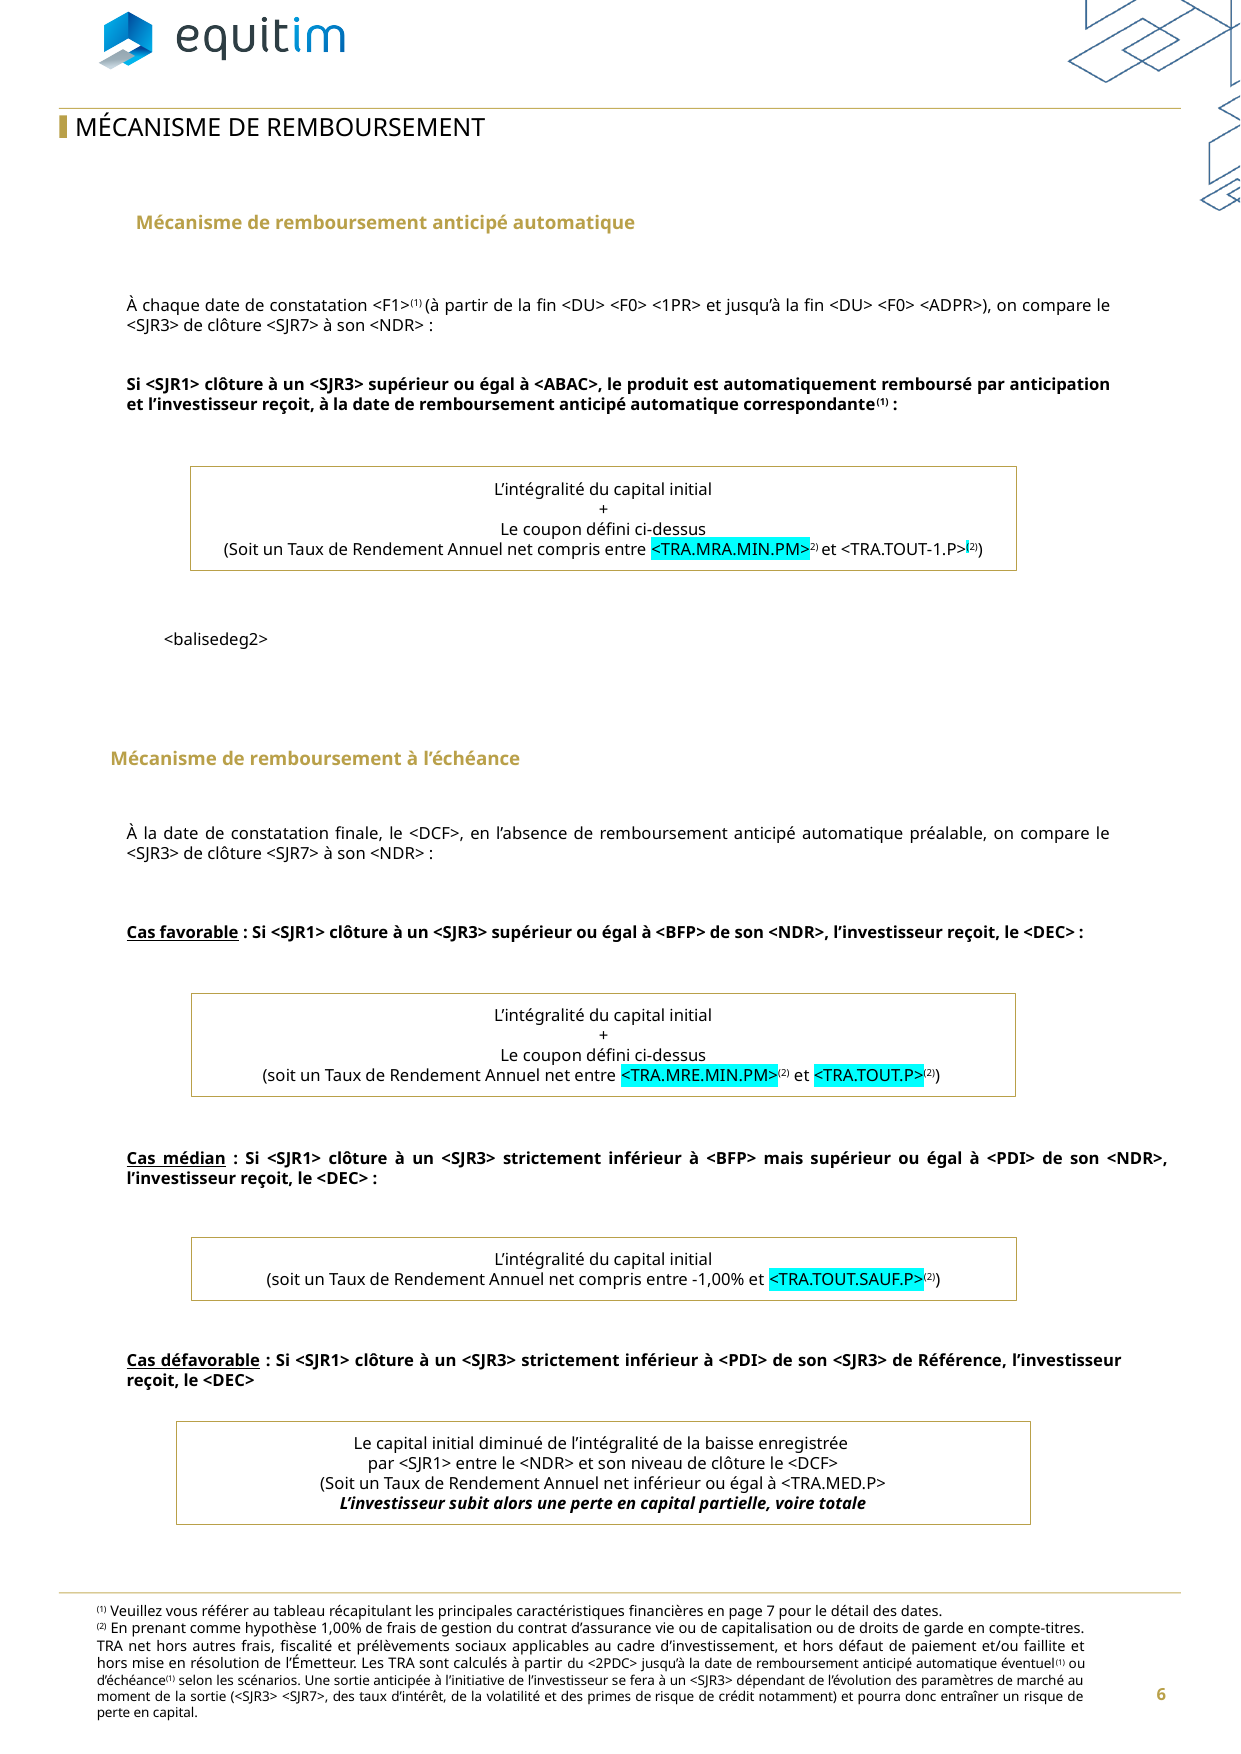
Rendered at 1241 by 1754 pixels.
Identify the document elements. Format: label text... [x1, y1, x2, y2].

text_box MÉCANISME DE REMBOURSEMENT [75, 109, 708, 148]
picture [77, 0, 367, 85]
slide_number 6 [1122, 1664, 1182, 1728]
text_box <balisedeg2> [149, 621, 1140, 657]
text_box (1) Veuillez vous référer au tableau récapitulant les principales caractéristiques financières en page 7 pour le détail des dates. (2) En prenant comme hypothèse 1,00% de frais de gestion du contrat d’assurance vie ou de capitalisation ou de droits de garde en compte-titres. TRA net hors autres frais, fiscalité et prélèvements sociaux applicables au cadre d’investissement, et hors défaut de paiement et/ou faillite et hors mise en résolution de l’Émetteur. Les TRA sont calculés à partir du <2PDC> jusqu’à la date de remboursement anticipé automatique éventuel(1) ou d’échéance(1) selon les scénarios. Une sortie anticipée à l’initiative de l’investisseur se fera à un <SJR3> dépendant de l’évolution des paramètres de marché au moment de la sortie (<SJR3> <SJR7>, des taux d’intérêt, de la volatilité et des primes de risque de crédit notamment) et pourra donc entraîner un risque de perte en capital. [21, 1601, 1086, 1721]
text_box À la date de constatation finale, le <DCF>, en l’absence de remboursement anticipé automatique préalable, on compare le <SJR3> de clôture <SJR7> à son <NDR> : [126, 823, 1112, 864]
text_box Cas médian : Si <SJR1> clôture à un <SJR3> strictement inférieur à <BFP> mais supérieur ou égal à <PDI> de son <NDR>, l’investisseur reçoit, le <DEC> : [126, 1147, 1169, 1188]
text_box [59, 115, 67, 138]
text_box Cas défavorable : Si <SJR1> clôture à un <SJR3> strictement inférieur à <PDI> de son <SJR3> de Référence, l’investisseur reçoit, le <DEC> [126, 1349, 1123, 1390]
text_box Cas favorable : Si <SJR1> clôture à un <SJR3> supérieur ou égal à <BFP> de son <NDR>, l’investisseur reçoit, le <DEC> : [126, 921, 1123, 942]
text_box L’intégralité du capital initial (soit un Taux de Rendement Annuel net compris entre -1,00% et <TRA.TOUT.SAUF.P>(2)) [191, 1237, 1017, 1301]
text_box Mécanisme de remboursement à l’échéance [43, 741, 587, 766]
text_box L’intégralité du capital initial + Le coupon défini ci-dessus (soit un Taux de Rendement Annuel net entre <TRA.MRE.MIN.PM>(2) et <TRA.TOUT.P>(2)) [191, 993, 1016, 1097]
picture [1067, 0, 1241, 211]
text_box Le capital initial diminué de l’intégralité de la baisse enregistrée par <SJR1> entre le <NDR> et son niveau de clôture le <DCF> (Soit un Taux de Rendement Annuel net inférieur ou égal à <TRA.MED.P> L’investisseur subit alors une perte en capital partielle, voire totale [176, 1421, 1031, 1525]
text_box L’intégralité du capital initial + Le coupon défini ci-dessus (Soit un Taux de Rendement Annuel net compris entre <TRA.MRA.MIN.PM>2) et <TRA.TOUT-1.P>(2)) [190, 466, 1017, 571]
text_box Mécanisme de remboursement anticipé automatique [106, 210, 1122, 237]
text_box À chaque date de constatation <F1>(1) (à partir de la fin <DU> <F0> <1PR> et jusqu’à la fin <DU> <F0> <ADPR>), on compare le <SJR3> de clôture <SJR7> à son <NDR> : Si <SJR1> clôture à un <SJR3> supérieur ou égal à <ABAC>, le produit est automatiquement remboursé par anticipation et l’investisseur reçoit, à la date de remboursement anticipé automatique correspondante(1) : [126, 294, 1112, 415]
